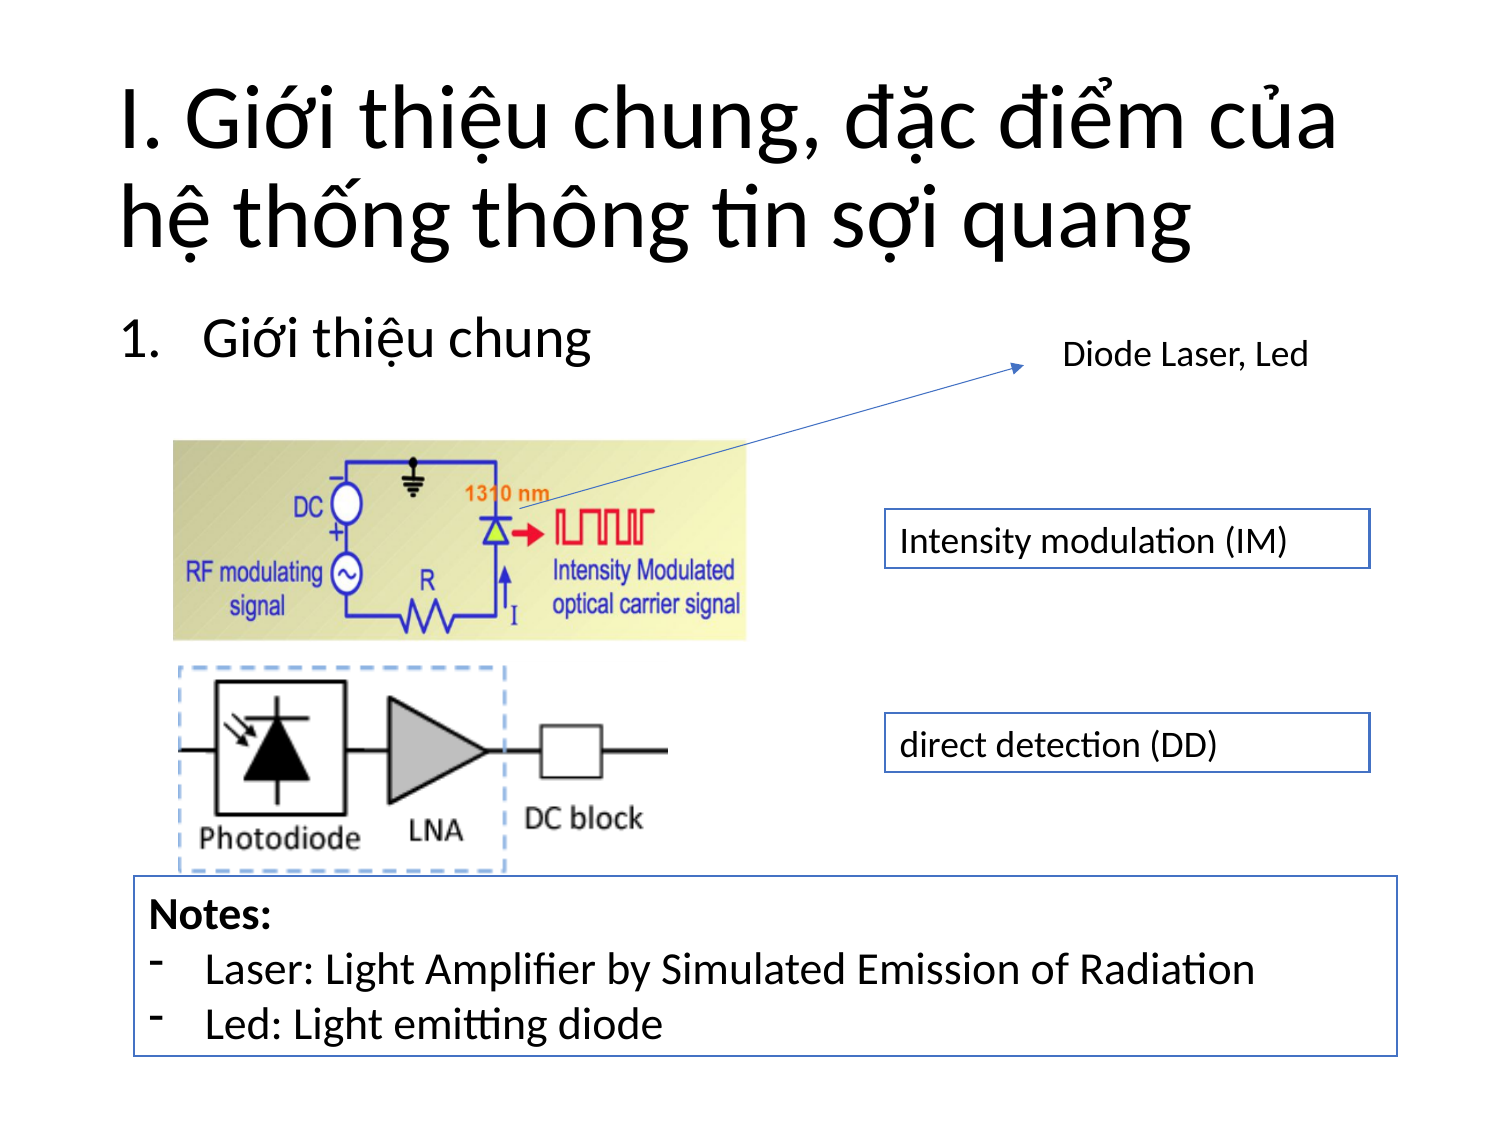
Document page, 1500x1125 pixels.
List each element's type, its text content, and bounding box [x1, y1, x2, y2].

text_box Intensity modulation (IM) [884, 508, 1371, 569]
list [173, 437, 750, 642]
title I. Giới thiệu chung, đặc điểm của hệ thống thông tin sợi quang [103, 59, 1397, 278]
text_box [519, 365, 1024, 509]
text_box Diode Laser, Led [1047, 321, 1441, 382]
text_box Notes: Laser: Light Amplifier by Simulated Emission of Radiation Led: Light emitting diode [133, 875, 1398, 1057]
text_box direct detection (DD) [884, 712, 1371, 773]
text_box Giới thiệu chung [103, 299, 1397, 1014]
picture [178, 660, 668, 934]
